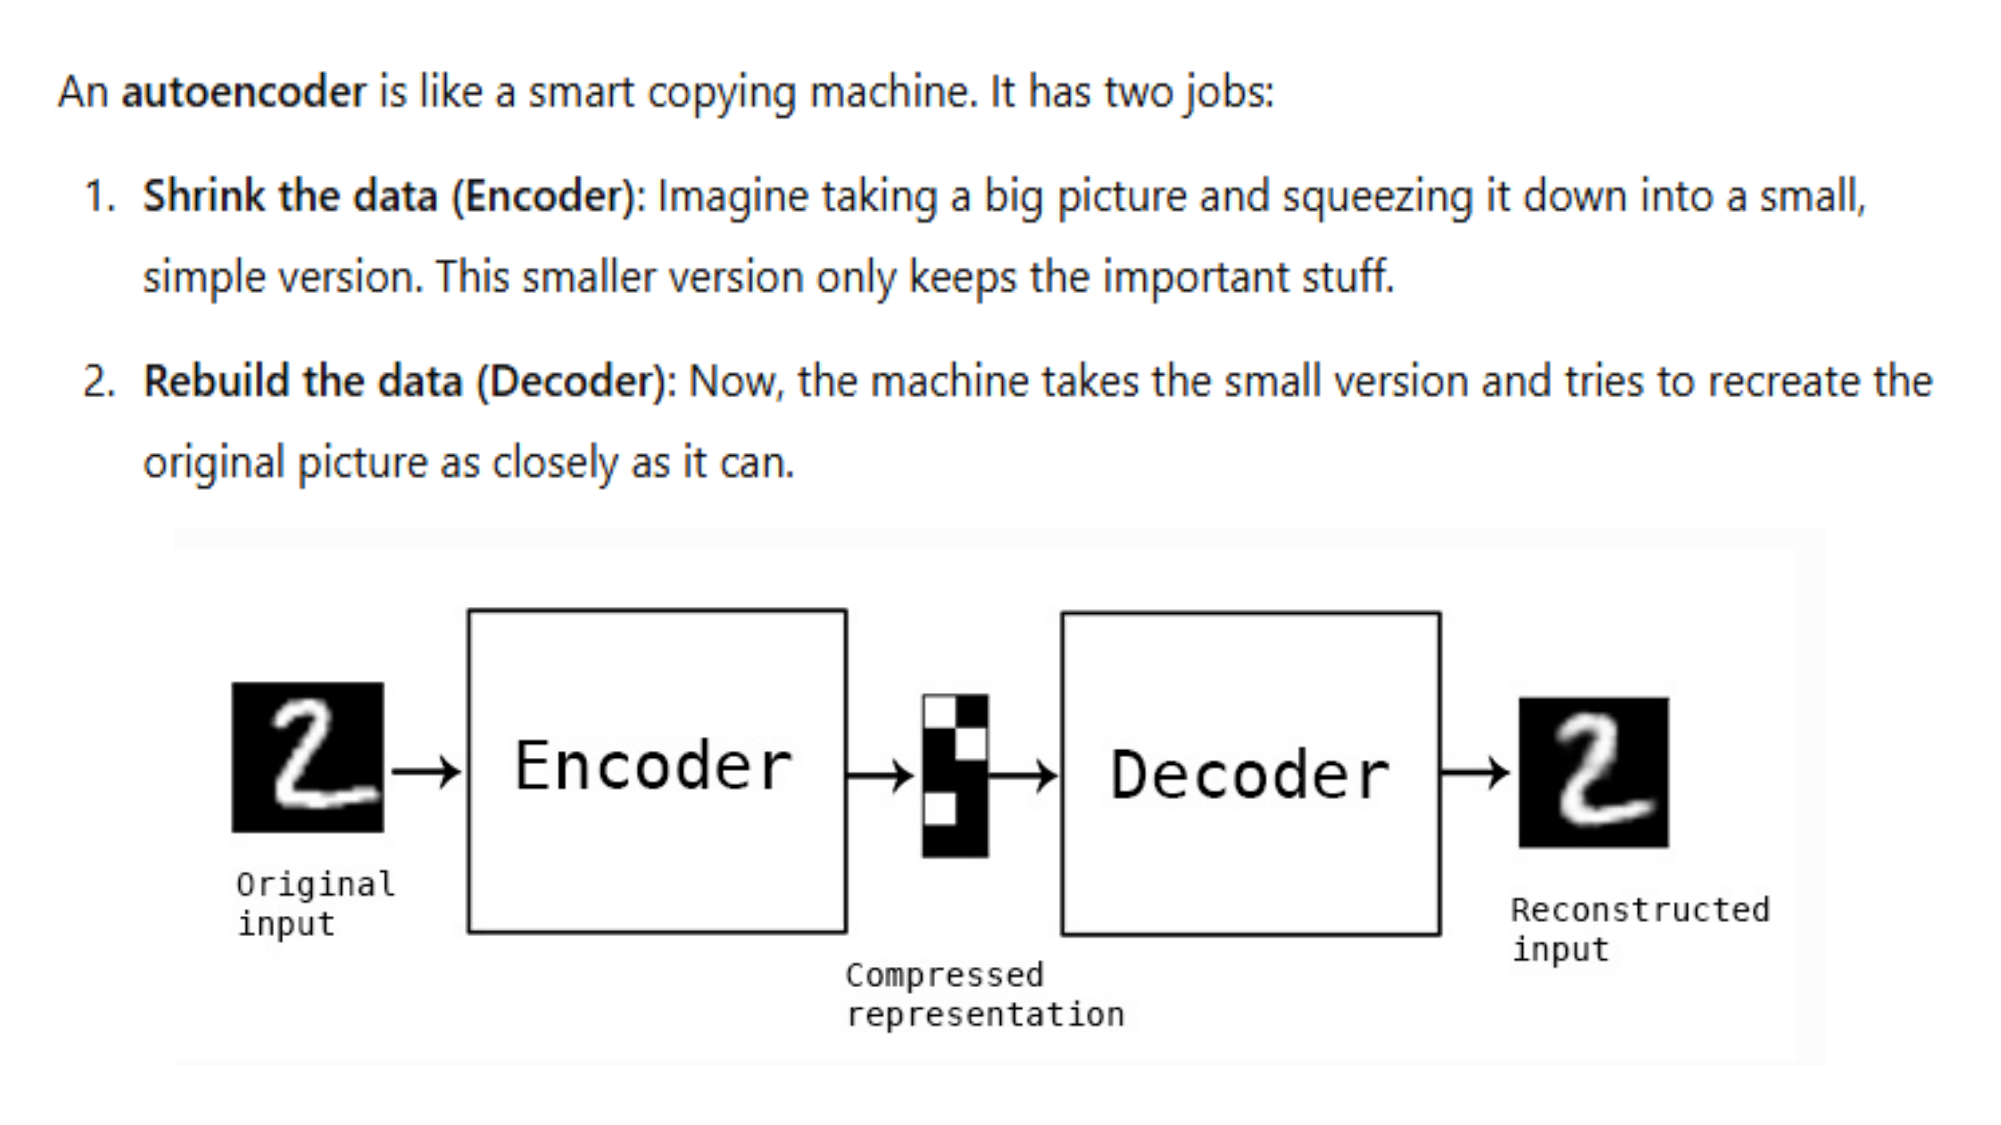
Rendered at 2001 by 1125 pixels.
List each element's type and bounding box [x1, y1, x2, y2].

picture [174, 527, 1826, 1066]
list [21, 41, 1974, 510]
